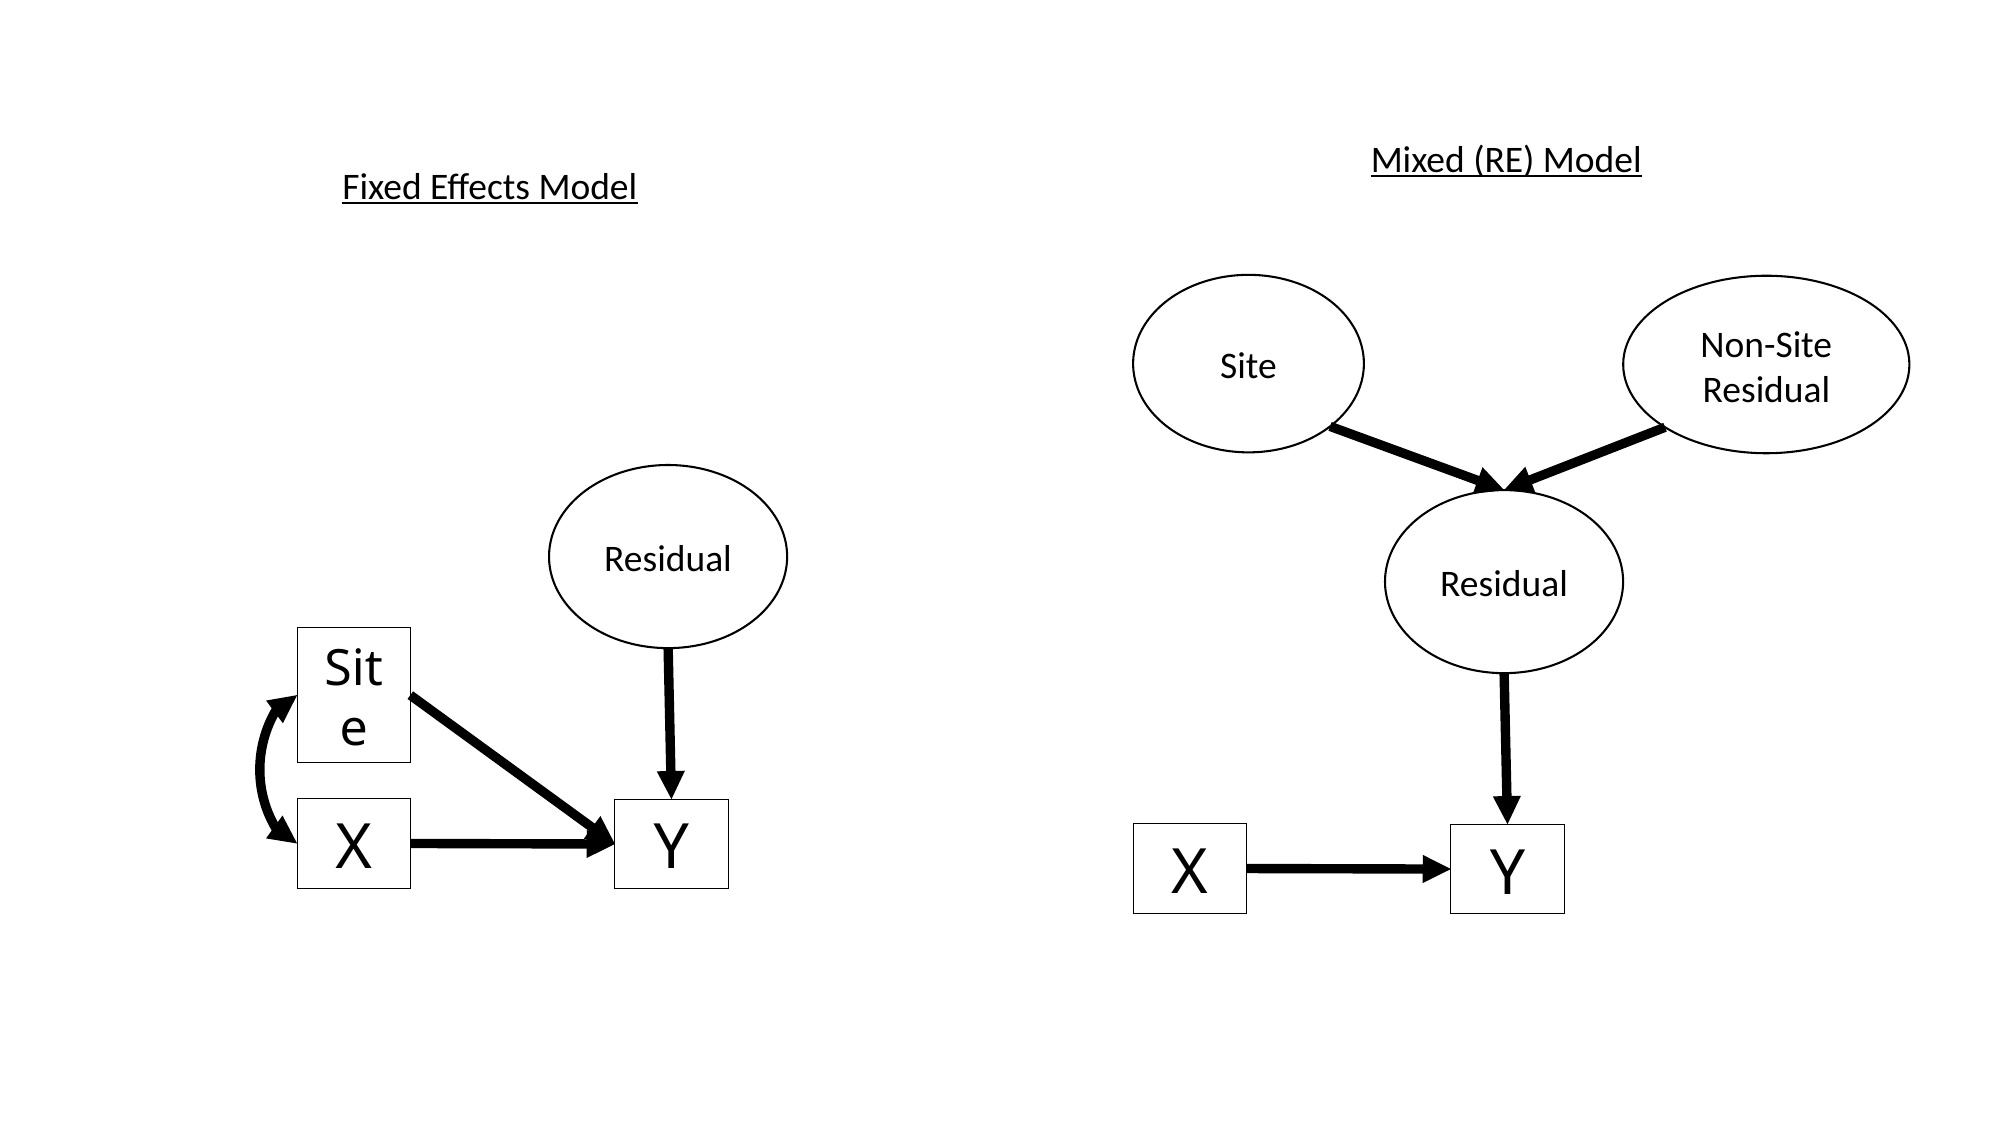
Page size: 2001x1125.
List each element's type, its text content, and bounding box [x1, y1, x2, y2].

text_box X [1133, 823, 1247, 914]
text_box Site [1132, 273, 1365, 454]
text_box Residual [1383, 491, 1625, 675]
text_box X [297, 798, 411, 889]
text_box Mixed (RE) Model [1356, 127, 1657, 188]
text_box Y [614, 799, 729, 889]
text_box Residual [548, 463, 789, 650]
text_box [668, 648, 672, 800]
text_box Y [1450, 824, 1565, 914]
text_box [410, 665, 615, 845]
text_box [1504, 673, 1508, 825]
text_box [1505, 427, 1666, 491]
text_box Site [297, 627, 411, 763]
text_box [1330, 426, 1505, 491]
text_box Fixed Effects Model [327, 154, 653, 215]
text_box Non-Site Residual [1622, 274, 1911, 455]
